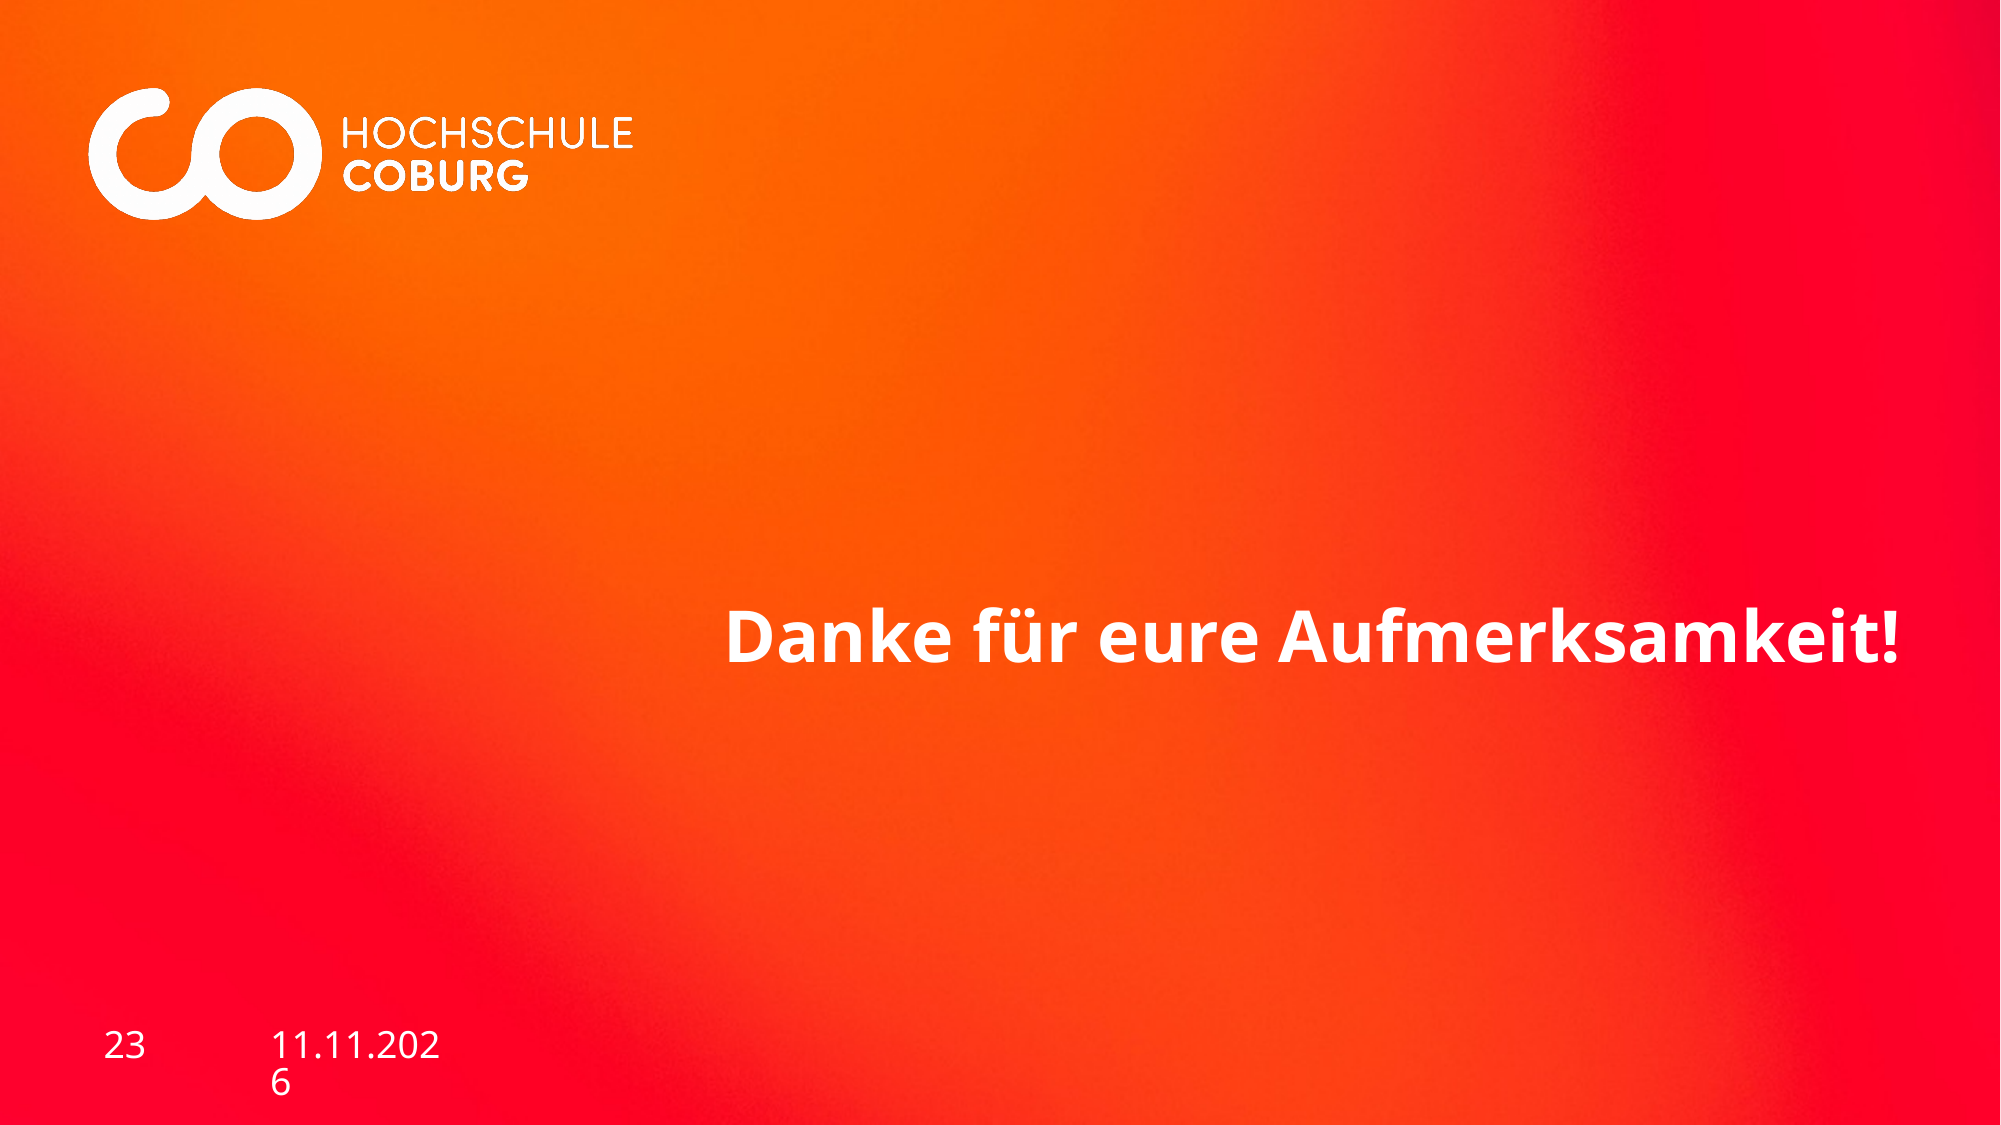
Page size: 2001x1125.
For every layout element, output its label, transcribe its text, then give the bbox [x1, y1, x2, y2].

picture [0, 0, 2001, 1125]
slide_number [255, 1027, 476, 1065]
title Danke für eure Aufmerksamkeit! [708, 543, 1920, 724]
